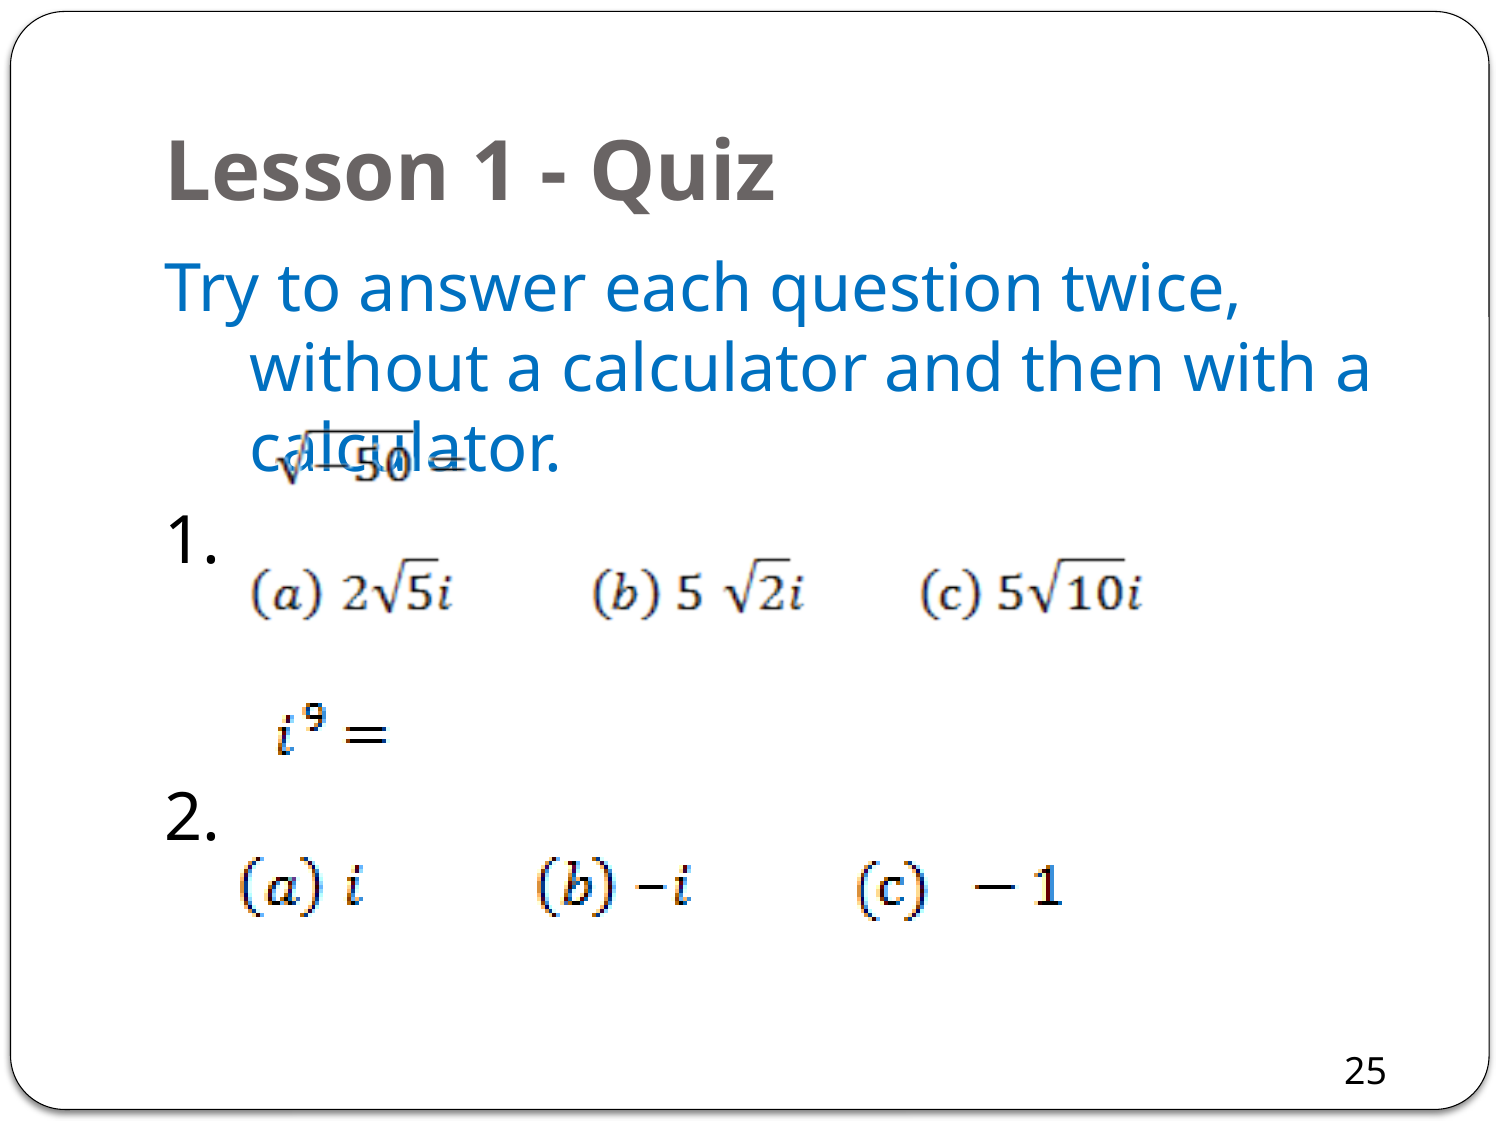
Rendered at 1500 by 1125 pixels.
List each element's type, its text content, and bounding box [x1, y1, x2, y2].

text_box [0, 1, 1500, 75]
title Lesson 1 - Quiz [150, 75, 1425, 233]
picture [274, 424, 494, 501]
text_box 25 [1329, 1039, 1500, 1106]
text_box [671, 152, 829, 198]
picture [249, 549, 1154, 626]
picture [274, 699, 390, 776]
list Try to answer each question twice, without a calculator and then with a calculator. 1. 2. [150, 237, 1425, 988]
picture [237, 849, 1178, 926]
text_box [629, 343, 641, 355]
text_box [740, 254, 835, 299]
